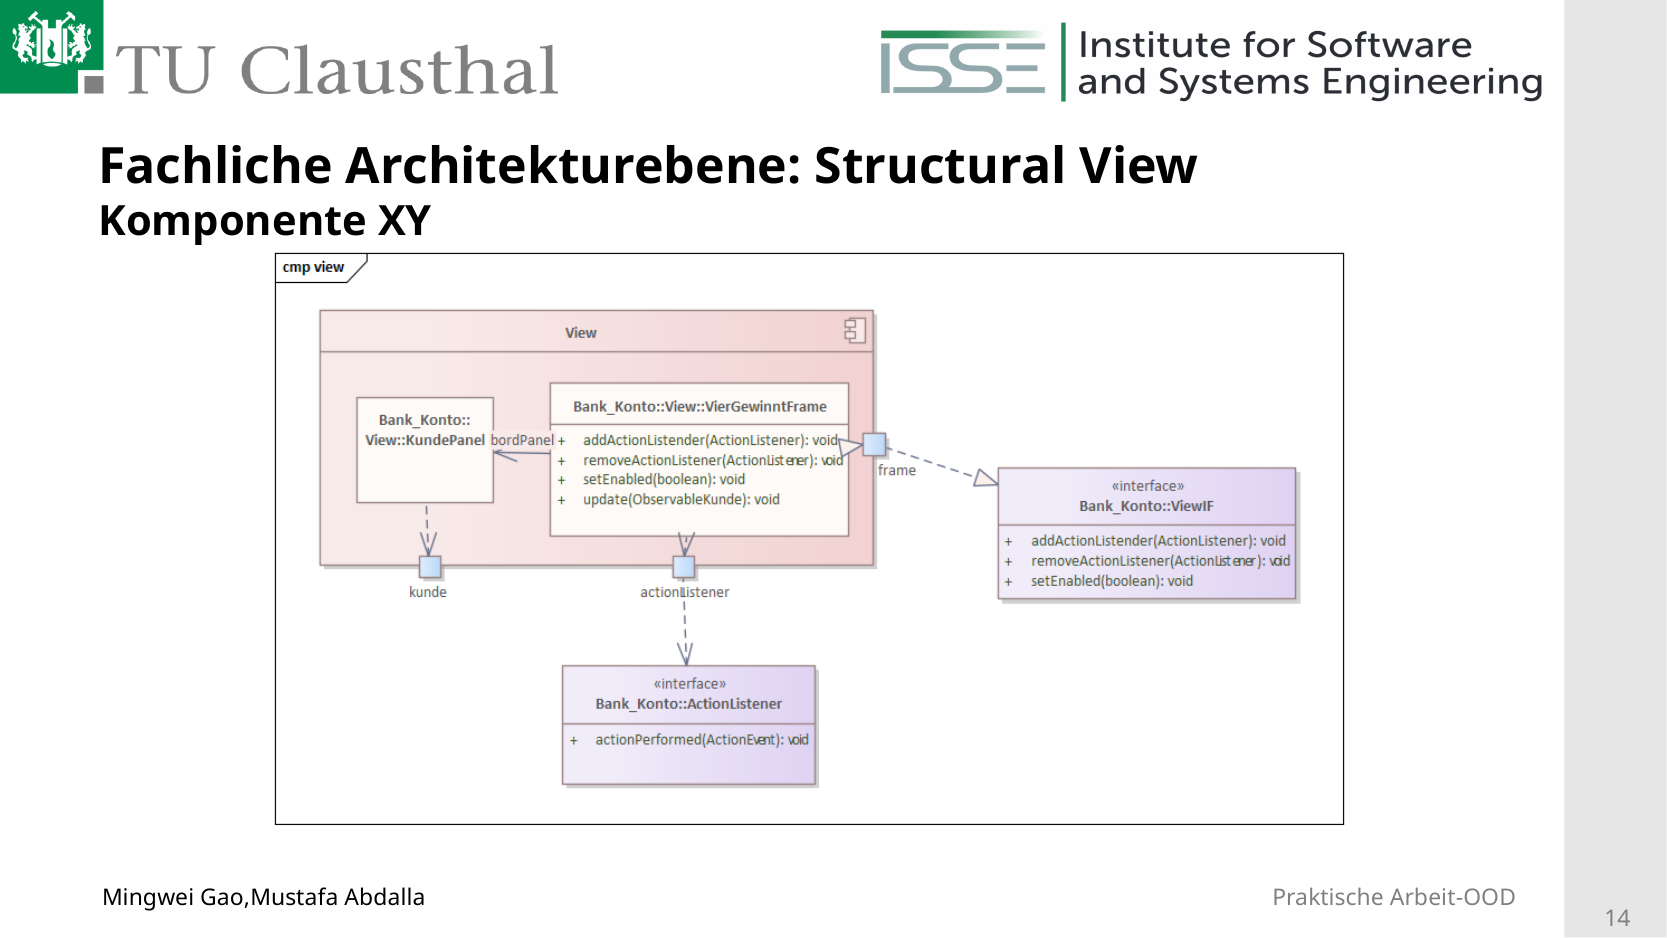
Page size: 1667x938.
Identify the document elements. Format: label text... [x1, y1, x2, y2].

title Fachliche Architekturebene: Structural View Komponente XY [83, 126, 1531, 216]
picture [872, 22, 1548, 108]
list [266, 244, 1352, 834]
picture [0, 0, 558, 94]
